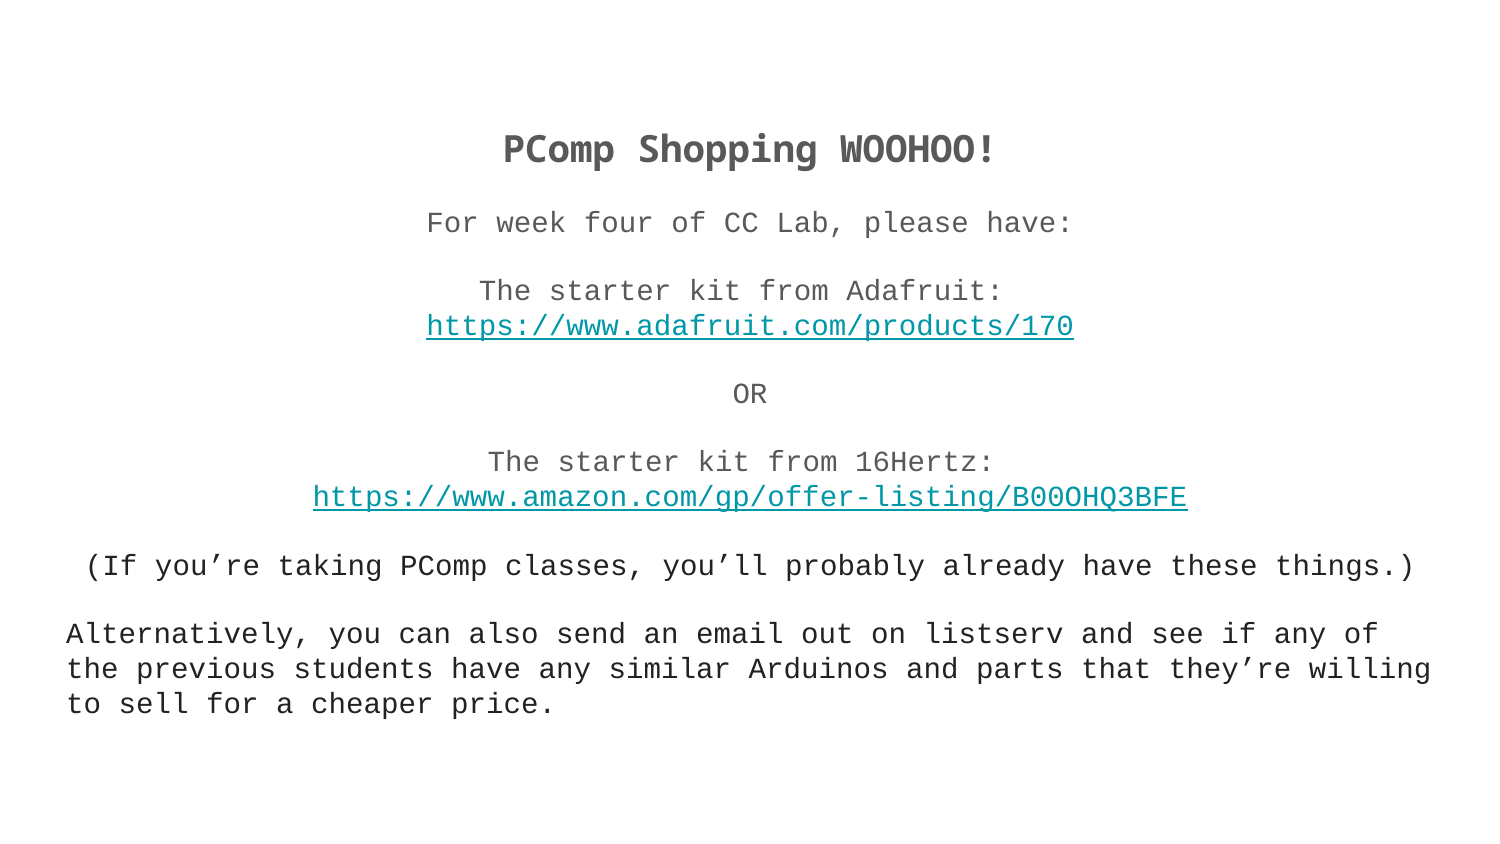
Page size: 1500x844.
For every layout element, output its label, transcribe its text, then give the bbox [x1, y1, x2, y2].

list PComp Shopping WOOHOO! For week four of CC Lab, please have: The starter kit from Adafruit: https://www.adafruit.com/products/170 OR The starter kit from 16Hertz: https://www.amazon.com/gp/offer-listing/B00OHQ3BFE (If you’re taking PComp classes, you’ll probably already have these things.) Alternatively, you can also send an email out on listserv and see if any of the previous students have any similar Arduinos and parts that they’re willing to sell for a cheaper price. [51, 141, 1449, 703]
